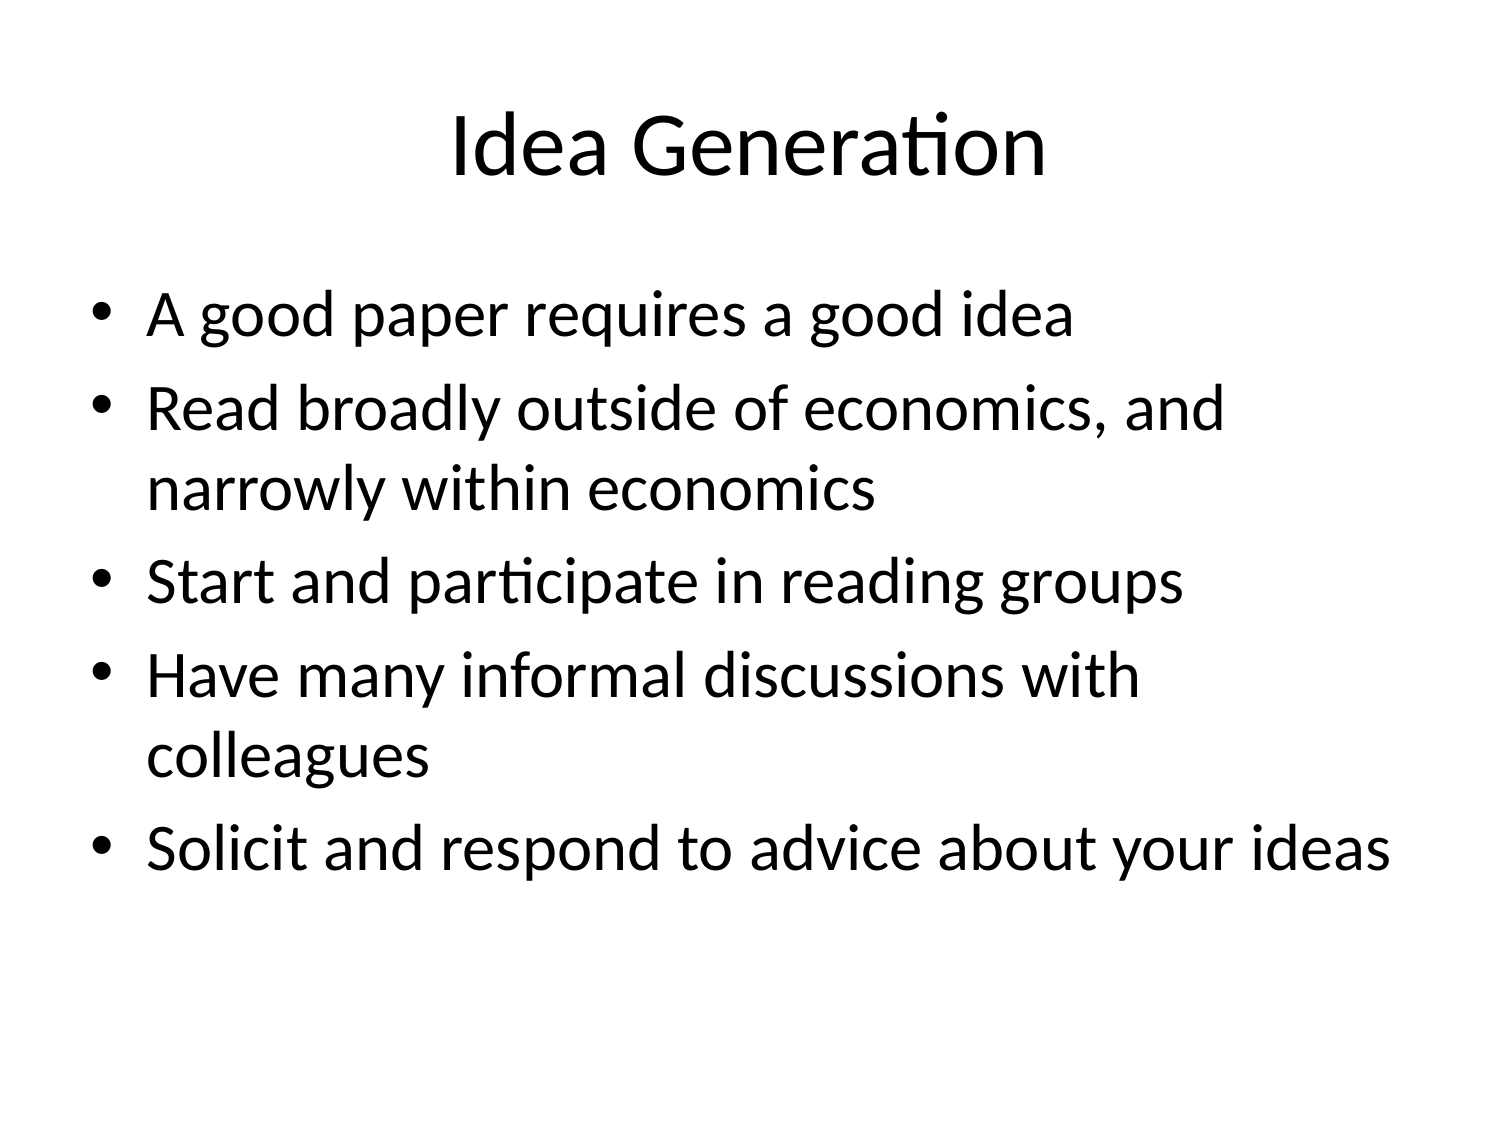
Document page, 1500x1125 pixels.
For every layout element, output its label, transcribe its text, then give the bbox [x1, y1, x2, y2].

title Idea Generation [75, 45, 1425, 233]
list A good paper requires a good idea Read broadly outside of economics, and narrowly within economics Start and participate in reading groups Have many informal discussions with colleagues Solicit and respond to advice about your ideas [75, 262, 1425, 1005]
